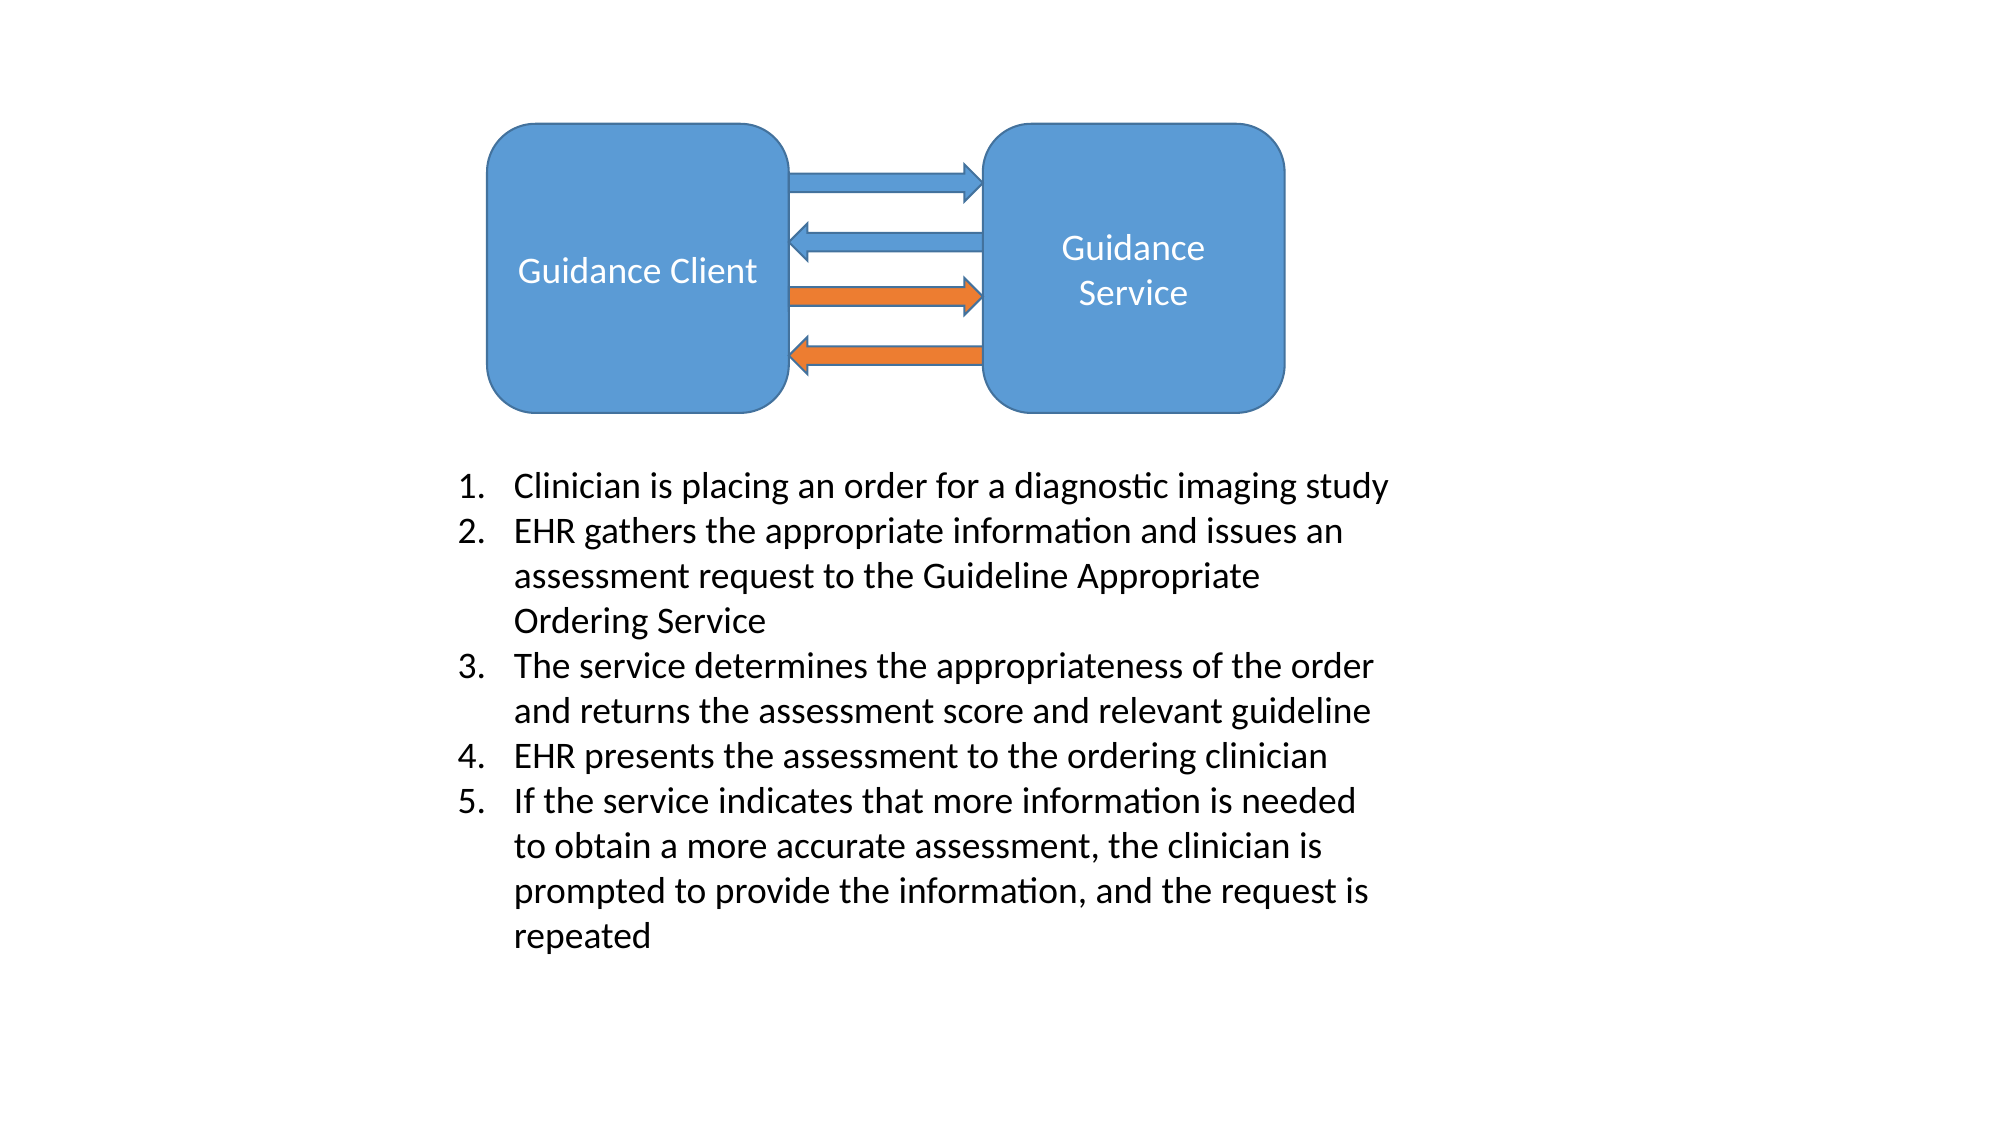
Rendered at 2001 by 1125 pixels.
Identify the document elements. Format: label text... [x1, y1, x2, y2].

text_box [787, 221, 984, 264]
text_box Clinician is placing an order for a diagnostic imaging study EHR gathers the appropriate information and issues an assessment request to the Guideline Appropriate Ordering Service The service determines the appropriateness of the order and returns the assessment score and relevant guideline EHR presents the assessment to the ordering clinician If the service indicates that more information is needed to obtain a more accurate assessment, the clinician is prompted to provide the information, and the request is repeated [442, 453, 1411, 964]
text_box [787, 334, 984, 377]
text_box [787, 161, 985, 204]
text_box [787, 275, 985, 318]
text_box Guidance Client [485, 122, 790, 414]
text_box Guidance Service [981, 122, 1286, 414]
